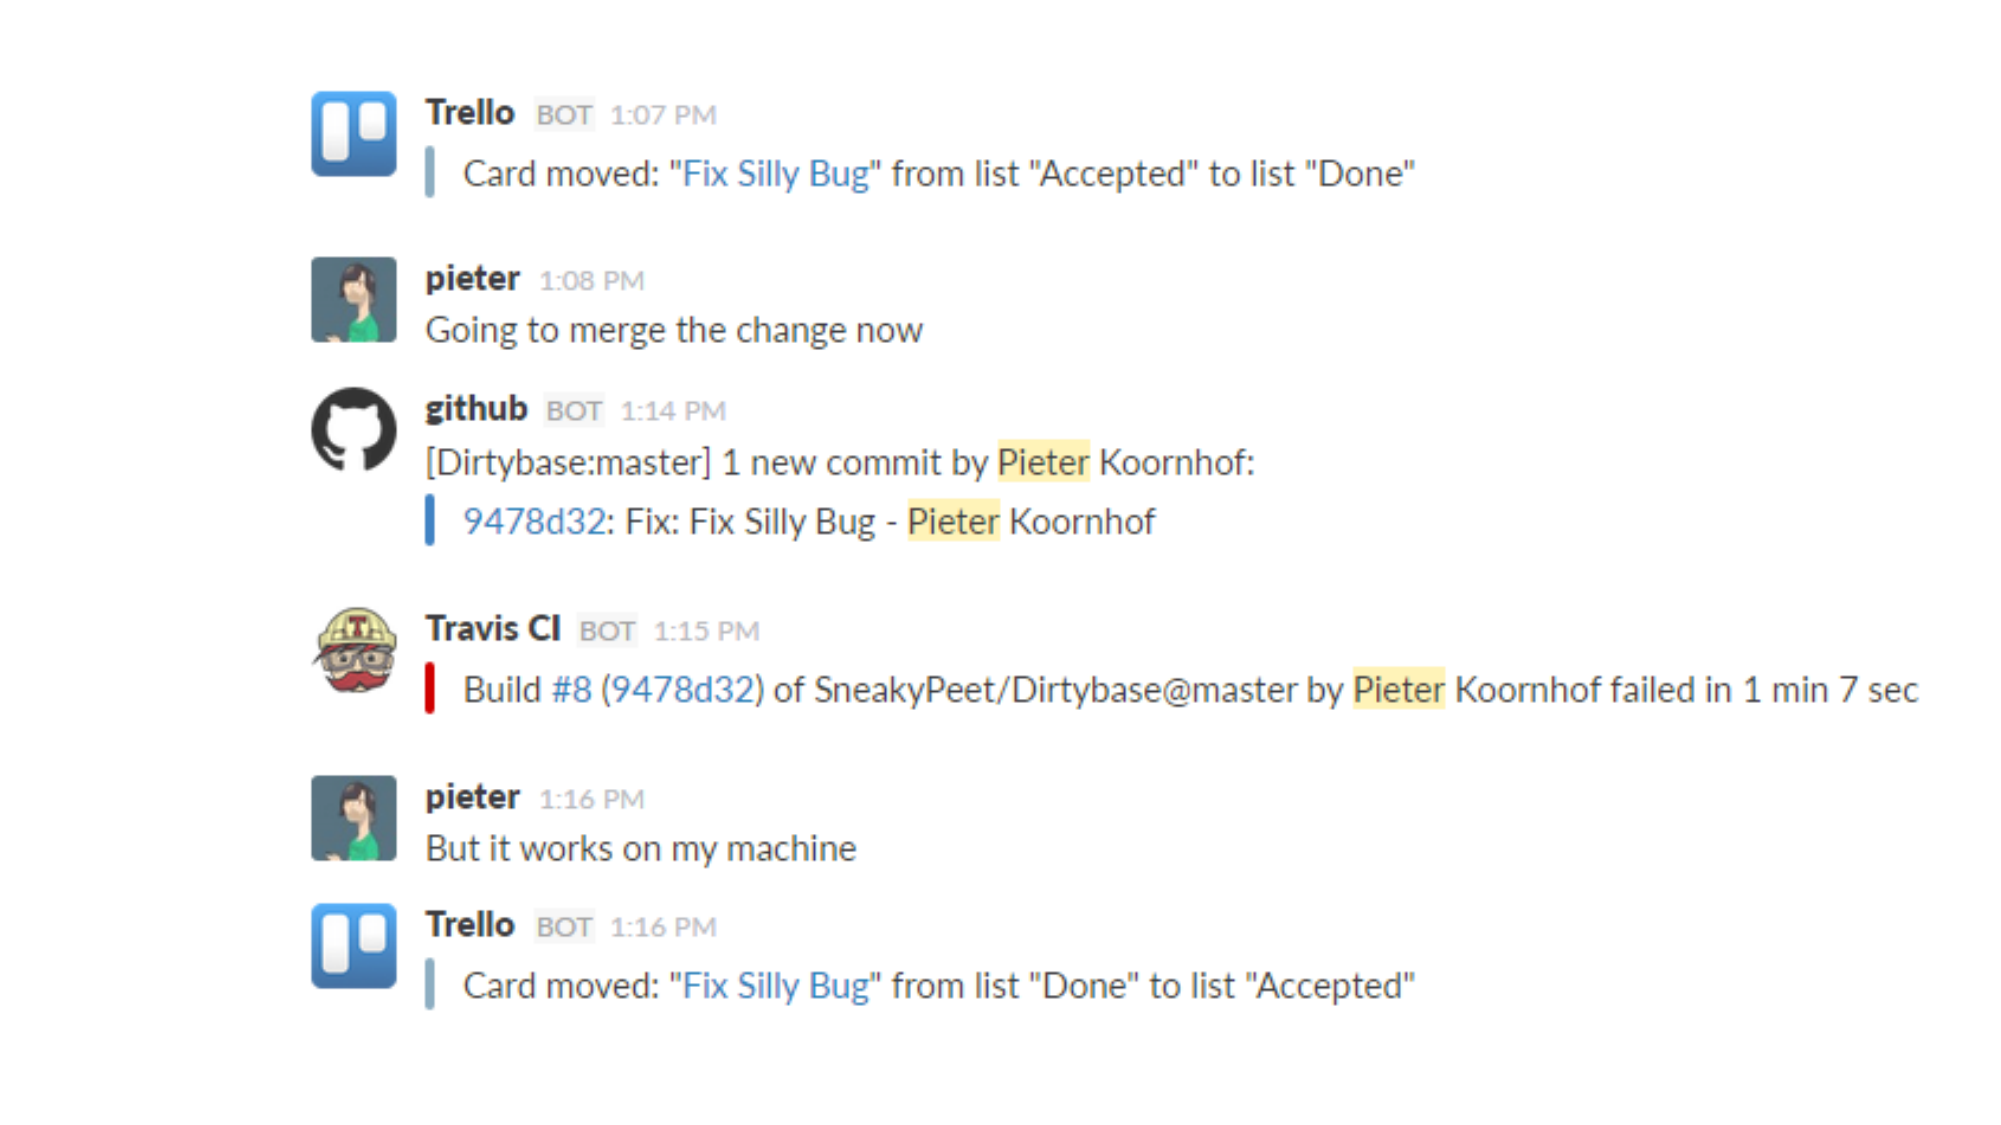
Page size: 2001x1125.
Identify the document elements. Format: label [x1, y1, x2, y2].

picture [260, 73, 2000, 1039]
